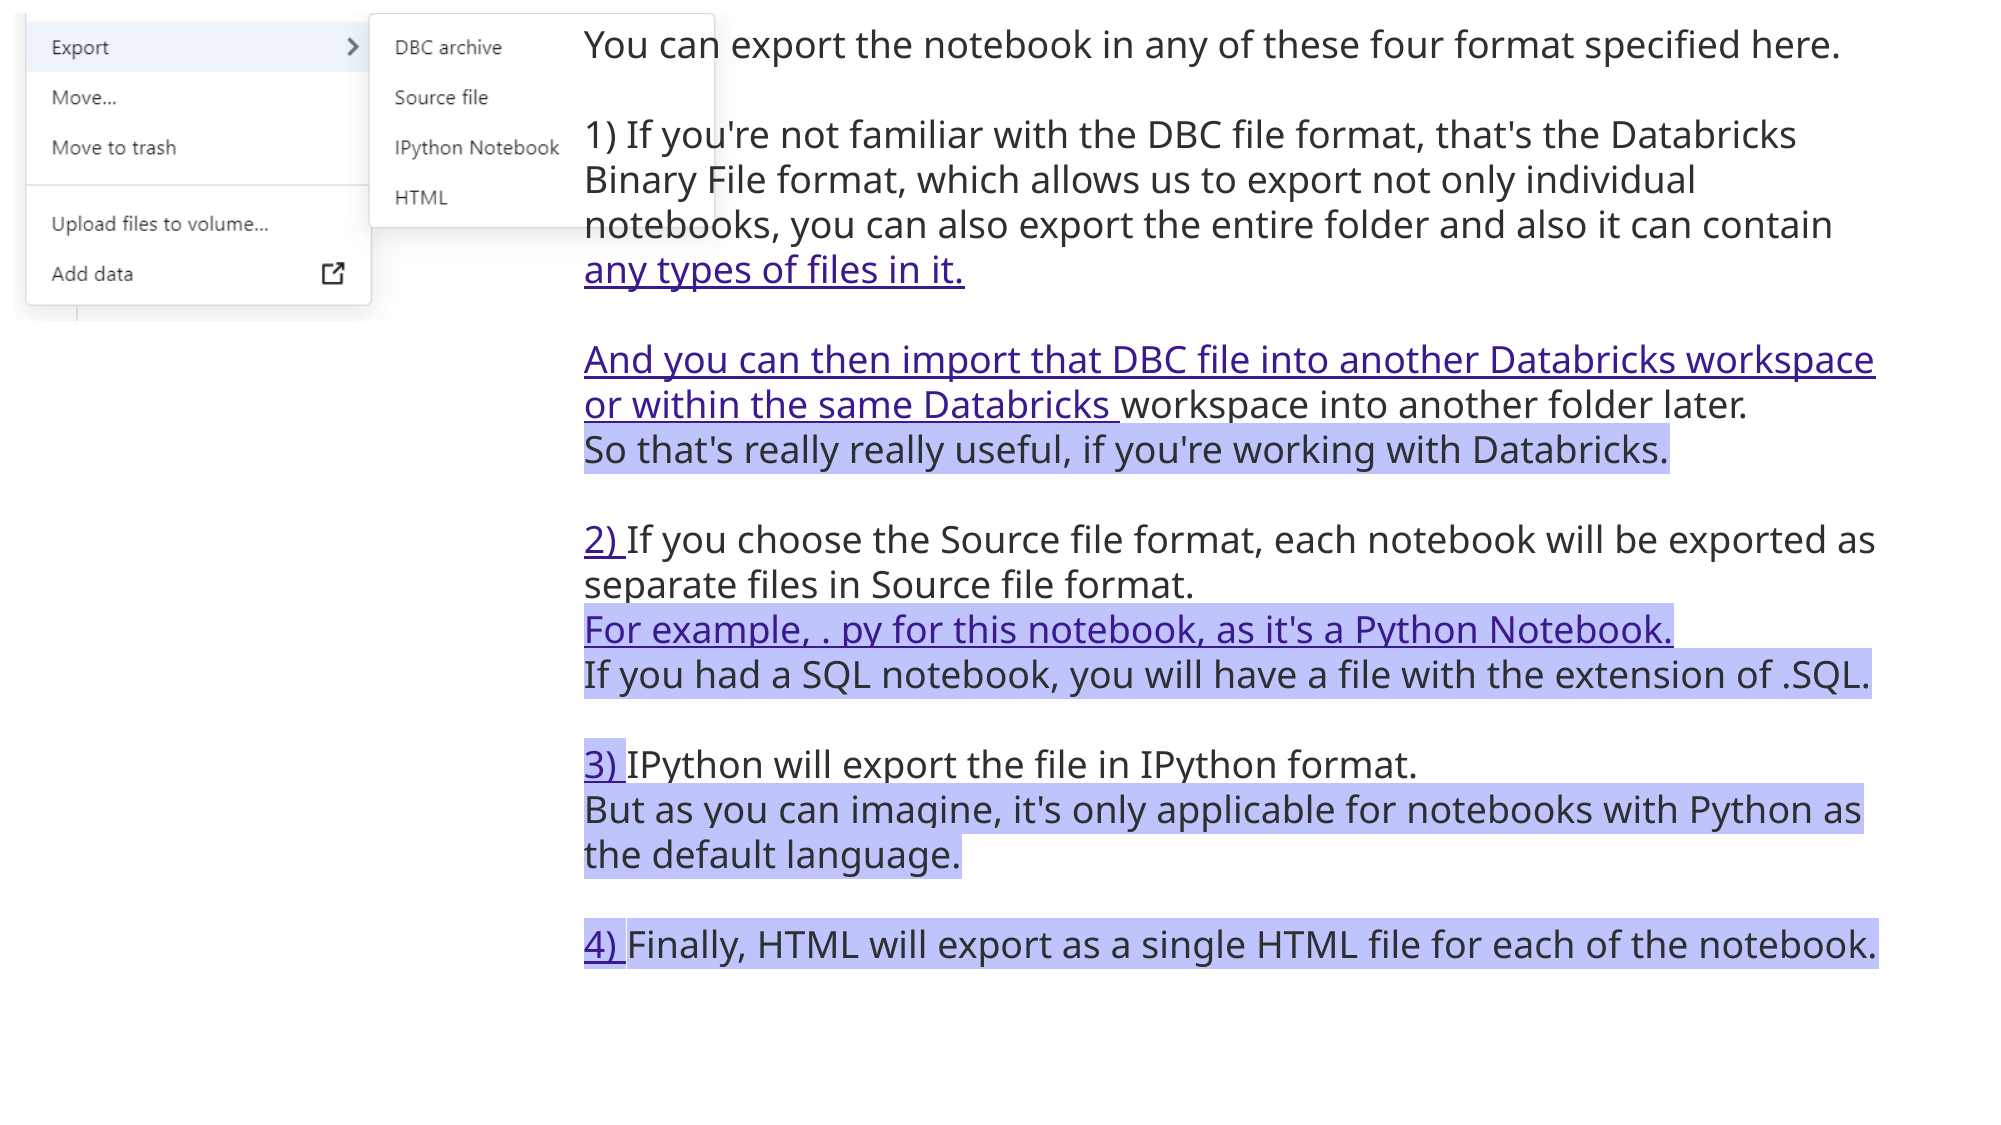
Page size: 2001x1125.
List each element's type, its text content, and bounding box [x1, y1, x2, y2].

text_box You can export the notebook in any of these four format specified here. 1) If you're not familiar with the DBC file format, that's the Databricks Binary File format, which allows us to export not only individual notebooks, you can also export the entire folder and also it can contain any types of files in it. And you can then import that DBC file into another Databricks workspace or within the same Databricks workspace into another folder later. So that's really really useful, if you're working with Databricks. 2) If you choose the Source file format, each notebook will be exported as separate files in Source file format. For example, . py for this notebook, as it's a Python Notebook. If you had a SQL notebook, you will have a file with the extension of .SQL. 3) IPython will export the file in IPython format. But as you can imagine, it's only applicable for notebooks with Python as the default language. 4) Finally, HTML will export as a single HTML file for each of the notebook. [569, 13, 1911, 1019]
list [14, 13, 738, 321]
